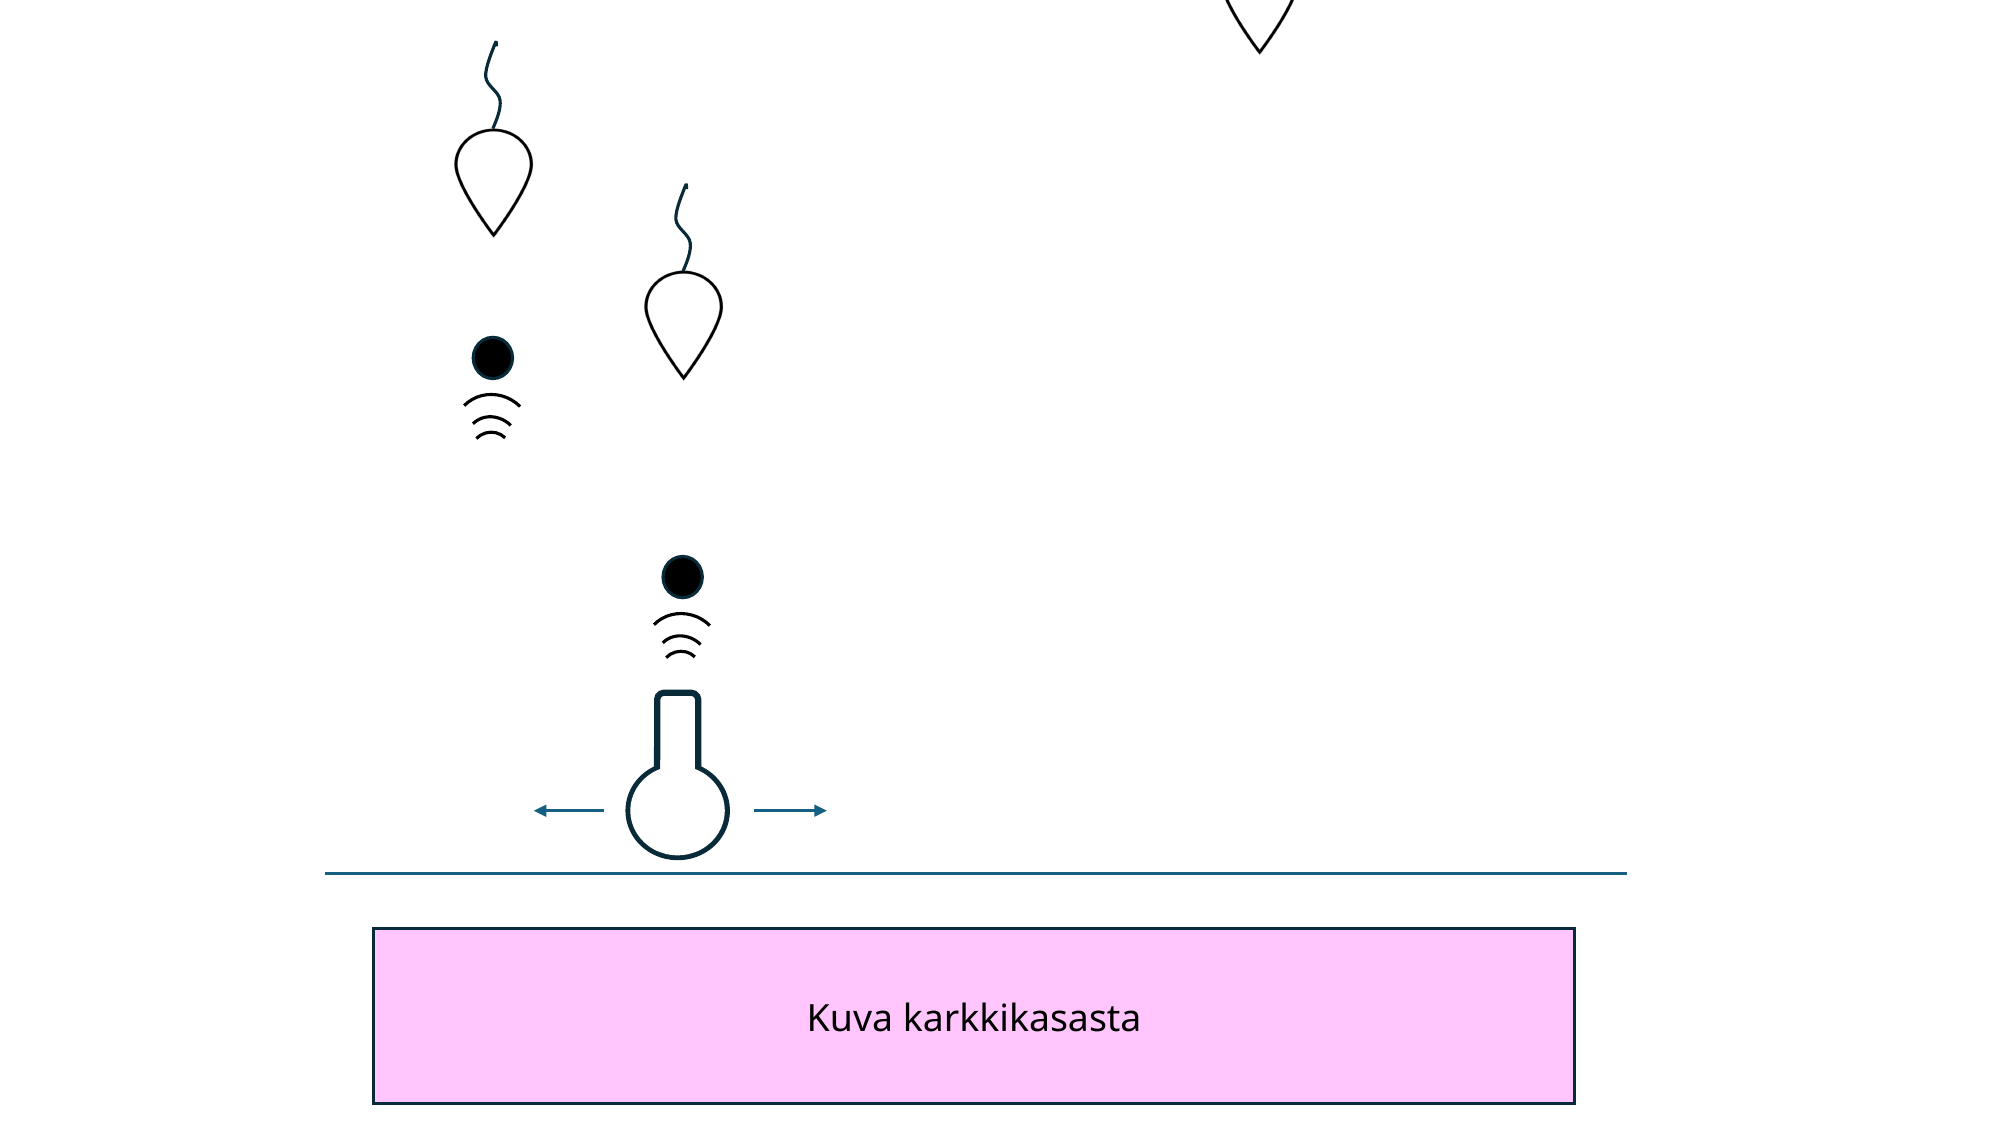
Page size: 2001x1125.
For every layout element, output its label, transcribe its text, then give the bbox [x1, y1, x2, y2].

text_box [655, 691, 700, 770]
text_box [661, 554, 704, 600]
text_box [661, 634, 702, 653]
text_box [652, 611, 711, 639]
picture [418, 113, 570, 253]
text_box [471, 415, 512, 434]
text_box [484, 40, 502, 113]
text_box [665, 649, 696, 672]
text_box [630, 765, 725, 856]
text_box [674, 183, 692, 256]
text_box Kuva karkkikasasta [372, 927, 1576, 1105]
text_box [627, 767, 729, 859]
picture [1183, 0, 1335, 70]
text_box [471, 335, 515, 381]
text_box [463, 392, 522, 420]
picture [608, 256, 760, 395]
text_box [475, 430, 507, 453]
